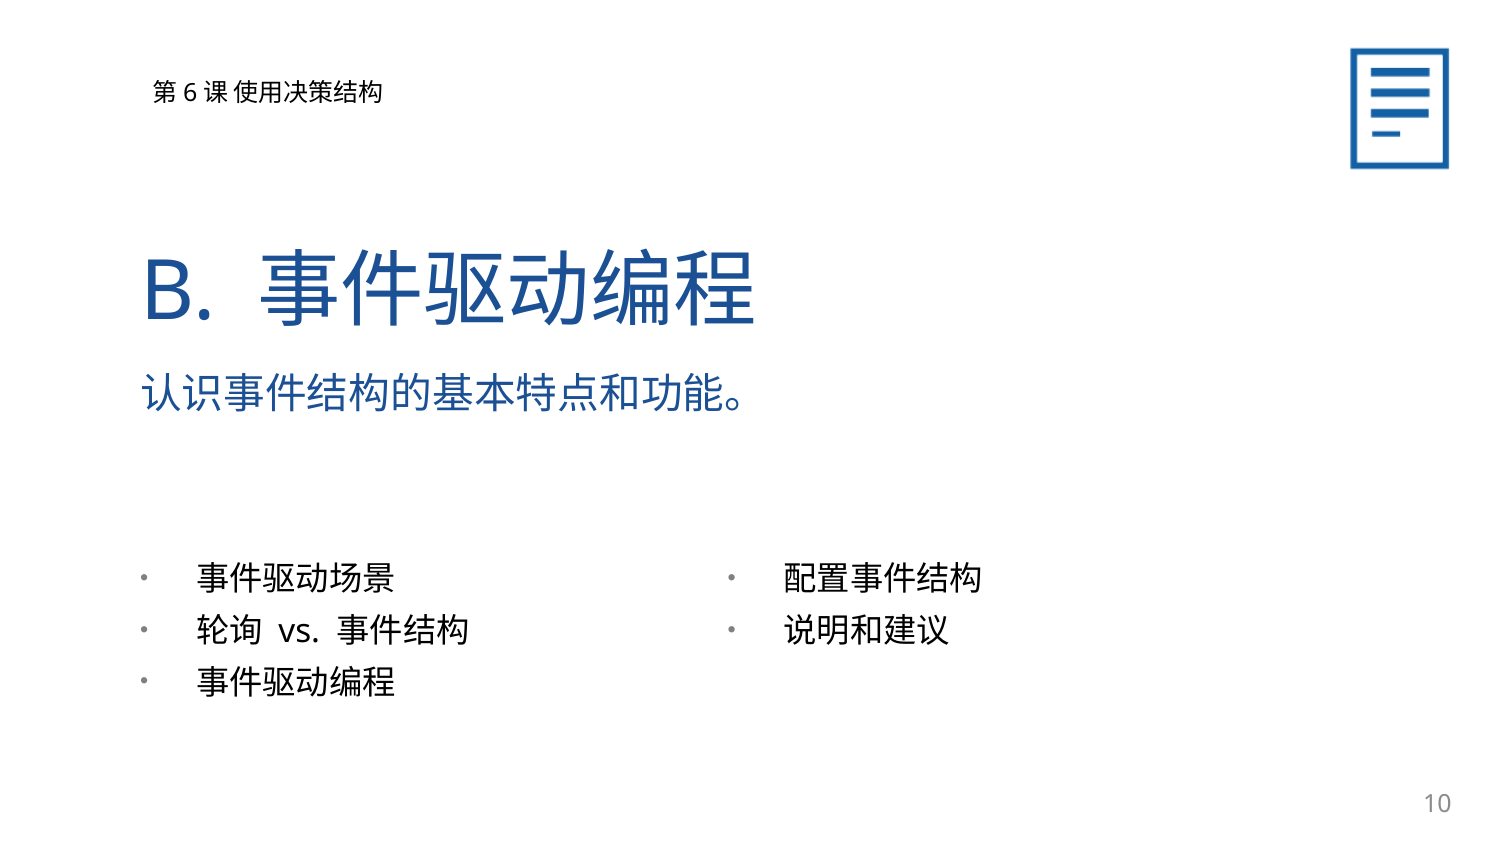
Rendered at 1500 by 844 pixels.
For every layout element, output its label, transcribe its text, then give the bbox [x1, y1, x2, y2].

list 配置事件结构 说明和建议 [712, 549, 1263, 747]
list 事件驱动场景 轮询 vs. 事件结构 事件驱动编程 [125, 549, 675, 747]
list B. 事件驱动编程 [125, 109, 1278, 344]
picture [1323, 23, 1474, 212]
slide_number 10 [1400, 782, 1475, 828]
list 认识事件结构的基本特点和功能。 [125, 359, 1275, 494]
